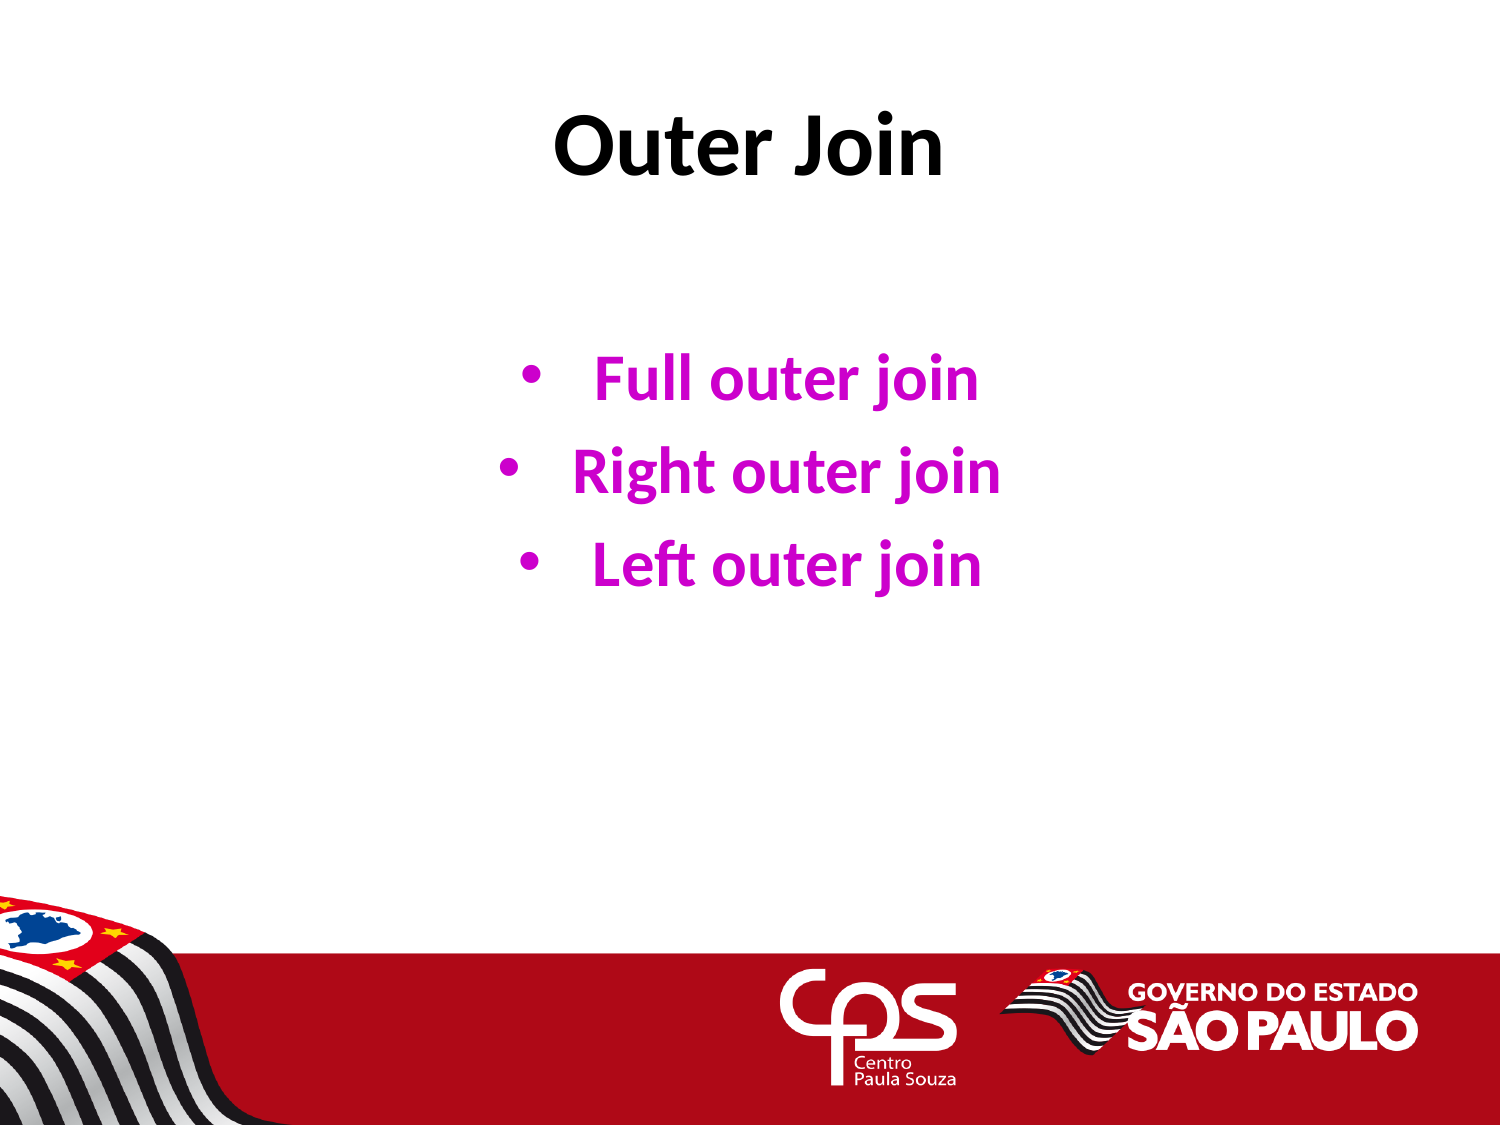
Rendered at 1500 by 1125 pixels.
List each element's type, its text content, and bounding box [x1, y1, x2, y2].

title Outer Join [75, 45, 1425, 233]
text_box Full outer join Right outer join Left outer join [87, 326, 1395, 681]
picture [0, 896, 1500, 1125]
